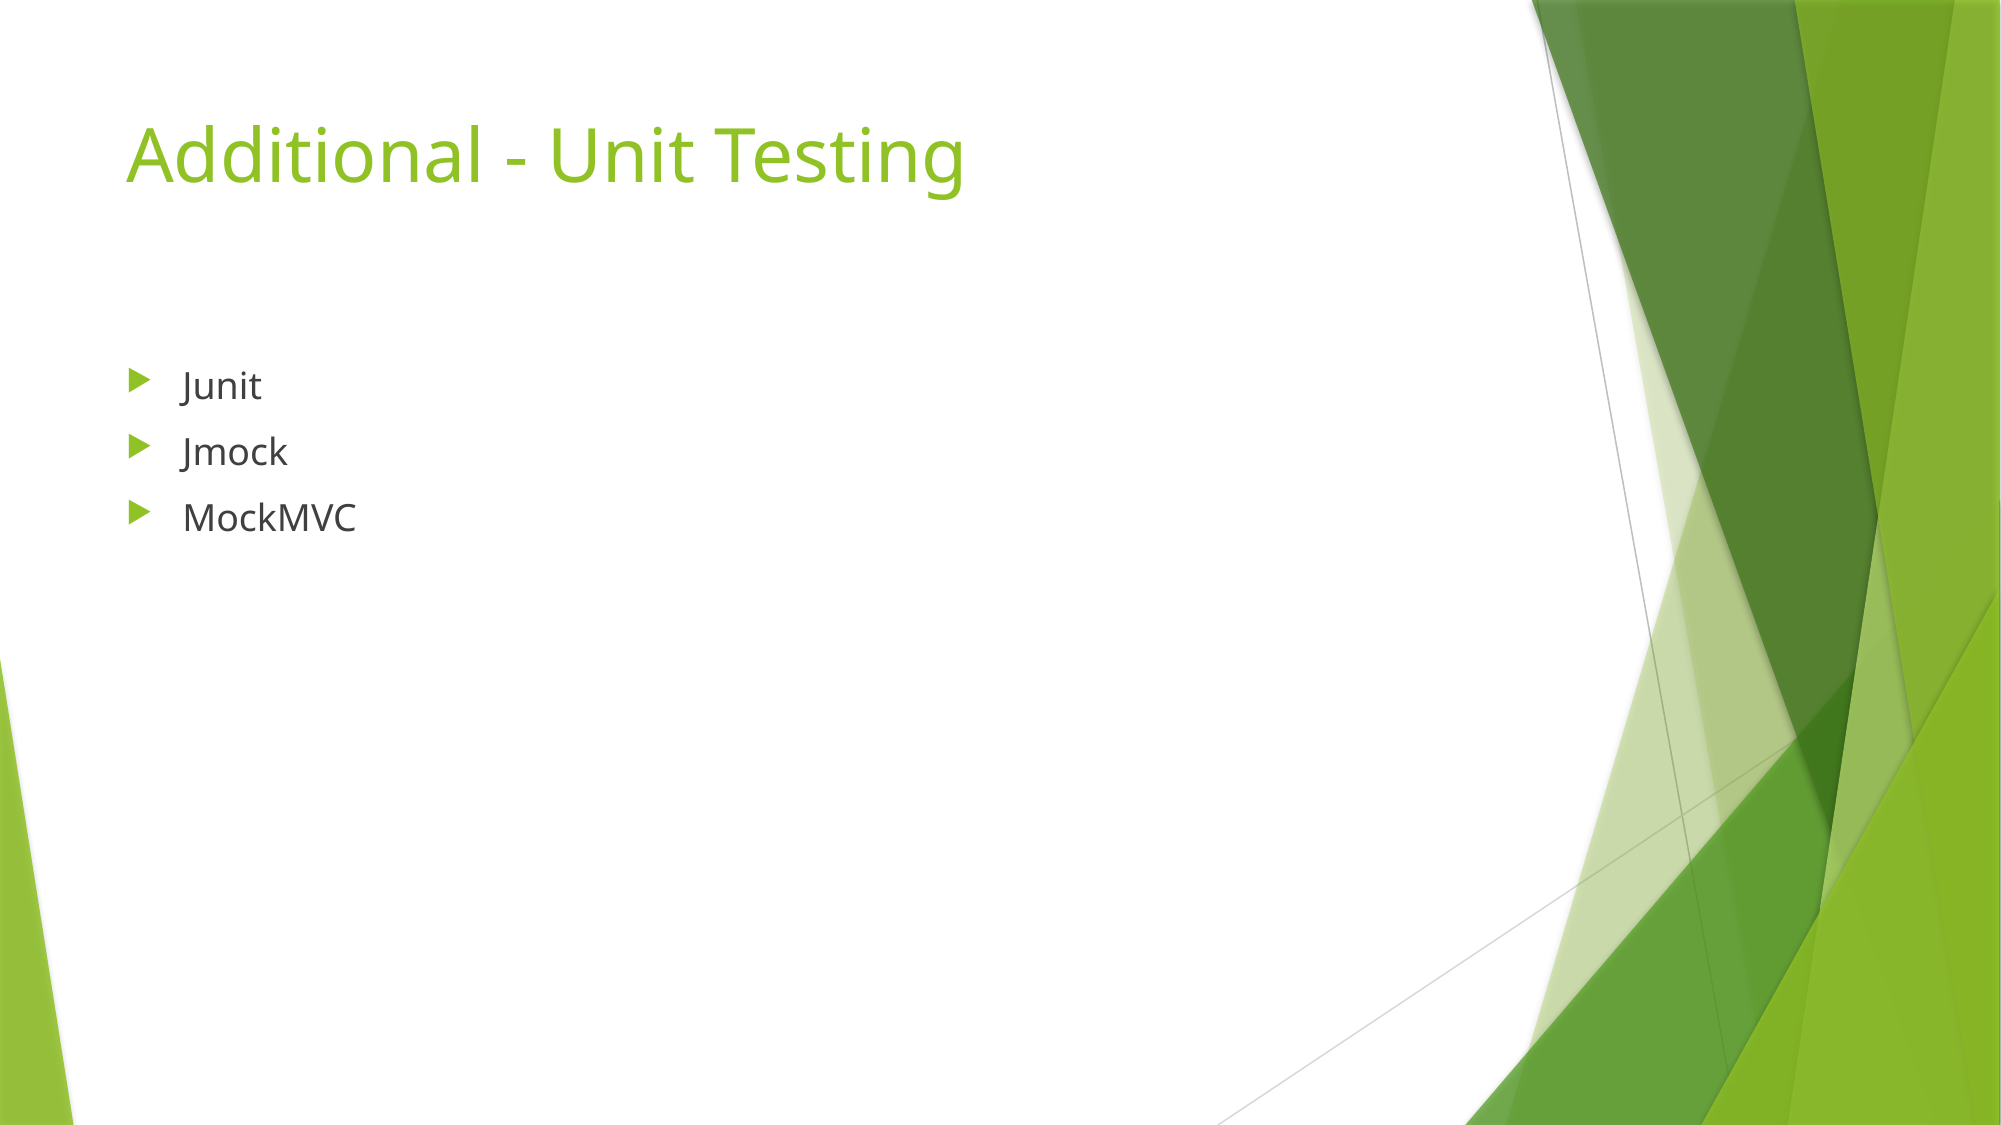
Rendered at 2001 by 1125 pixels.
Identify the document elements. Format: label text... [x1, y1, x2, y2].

title Additional - Unit Testing [111, 99, 1522, 317]
list Junit Jmock MockMVC [111, 354, 1522, 992]
